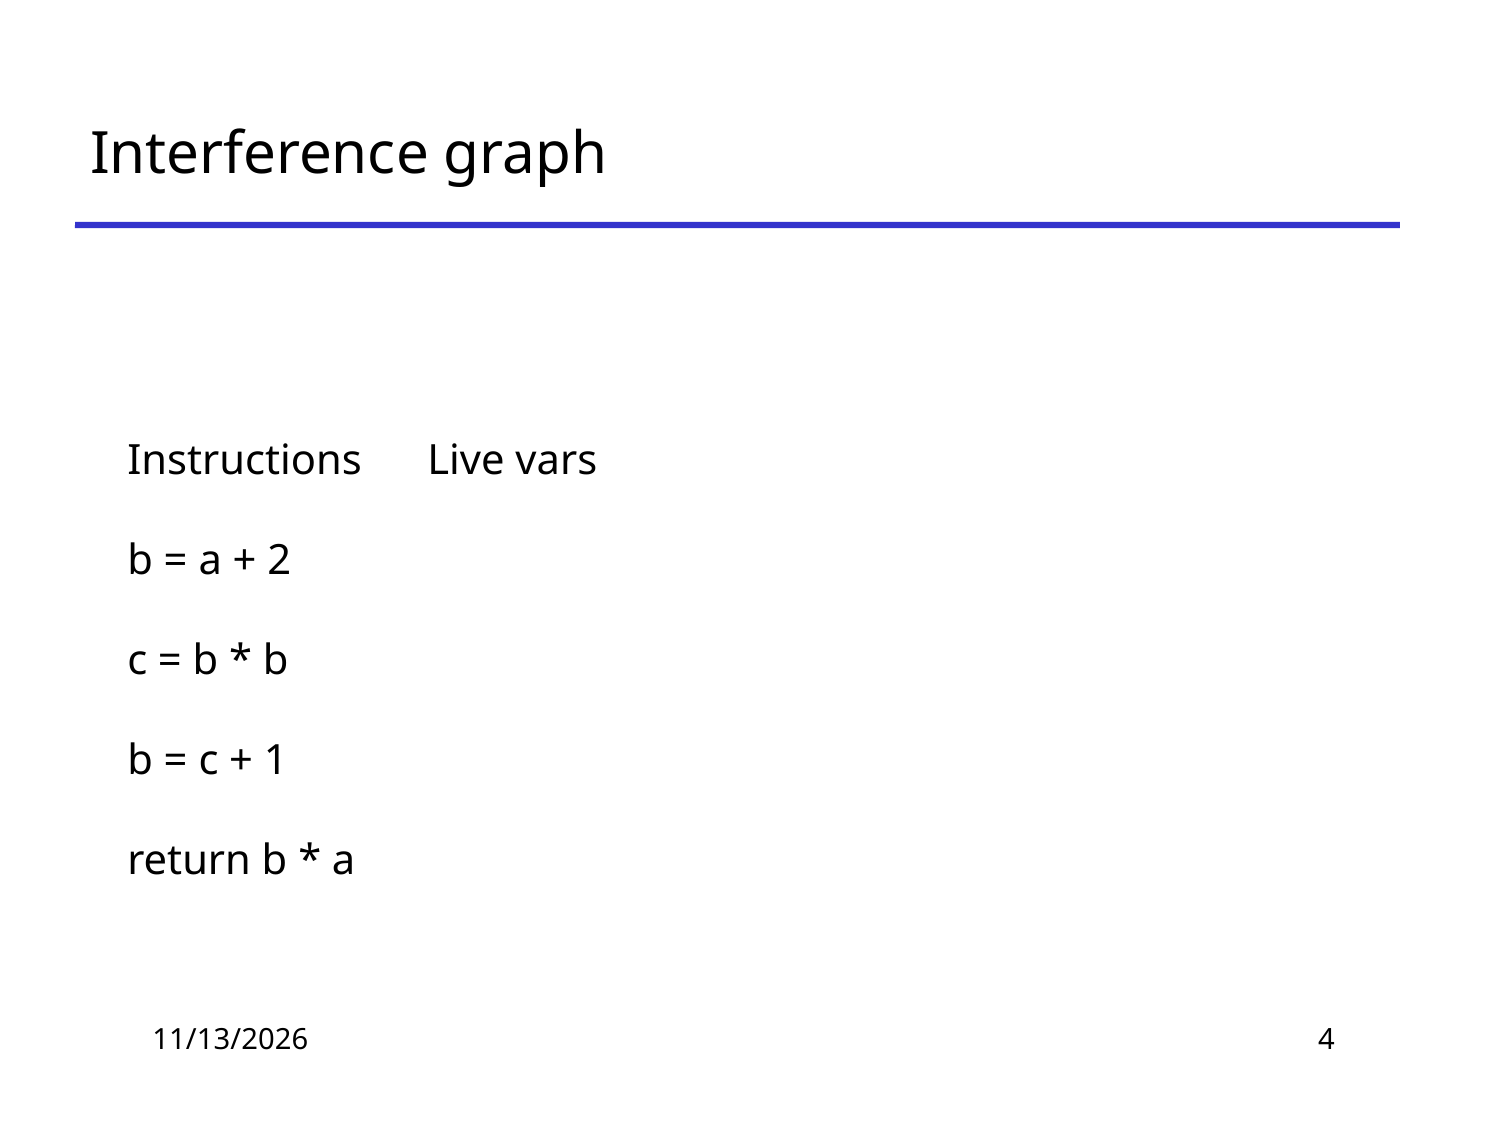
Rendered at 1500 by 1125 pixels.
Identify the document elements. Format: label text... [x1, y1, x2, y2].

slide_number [137, 1012, 451, 1088]
slide_number 4 [1037, 1012, 1351, 1088]
text_box Instructions Live vars b = a + 2 c = b * b b = c + 1 return b * a [112, 425, 678, 890]
title Interference graph [75, 75, 1400, 225]
